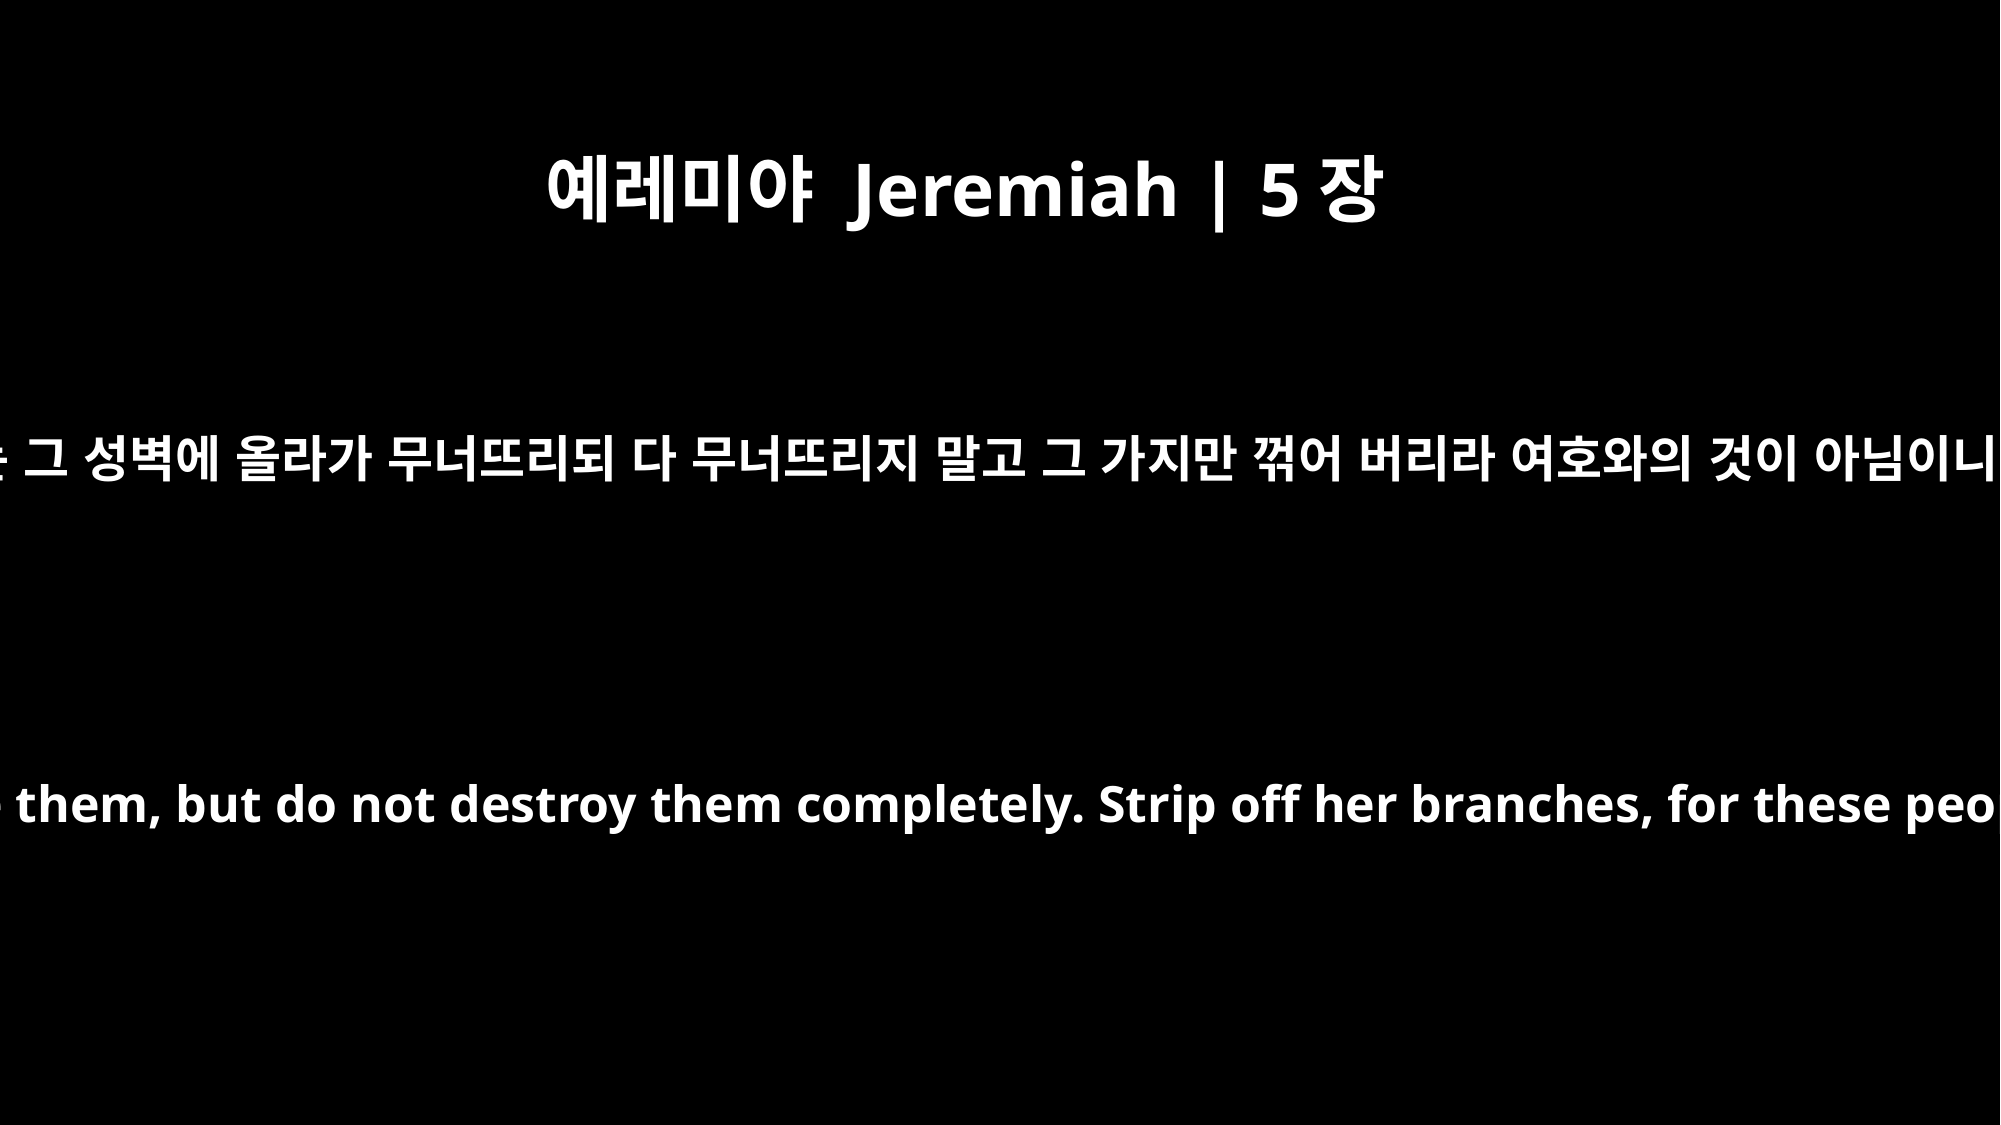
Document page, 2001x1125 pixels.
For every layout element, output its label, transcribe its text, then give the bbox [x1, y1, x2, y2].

text_box 10 너희는 그 성벽에 올라가 무너뜨리되 다 무너뜨리지 말고 그 가지만 꺾어 버리라 여호와의 것이 아님이니라 [0, 359, 2000, 495]
text_box "Go through her vineyards and ravage them, but do not destroy them completely. Strip off her branches, for these people do not belong to the LORD. [0, 764, 2000, 840]
text_box 예레미야 Jeremiah | 5장 [530, 136, 1401, 239]
